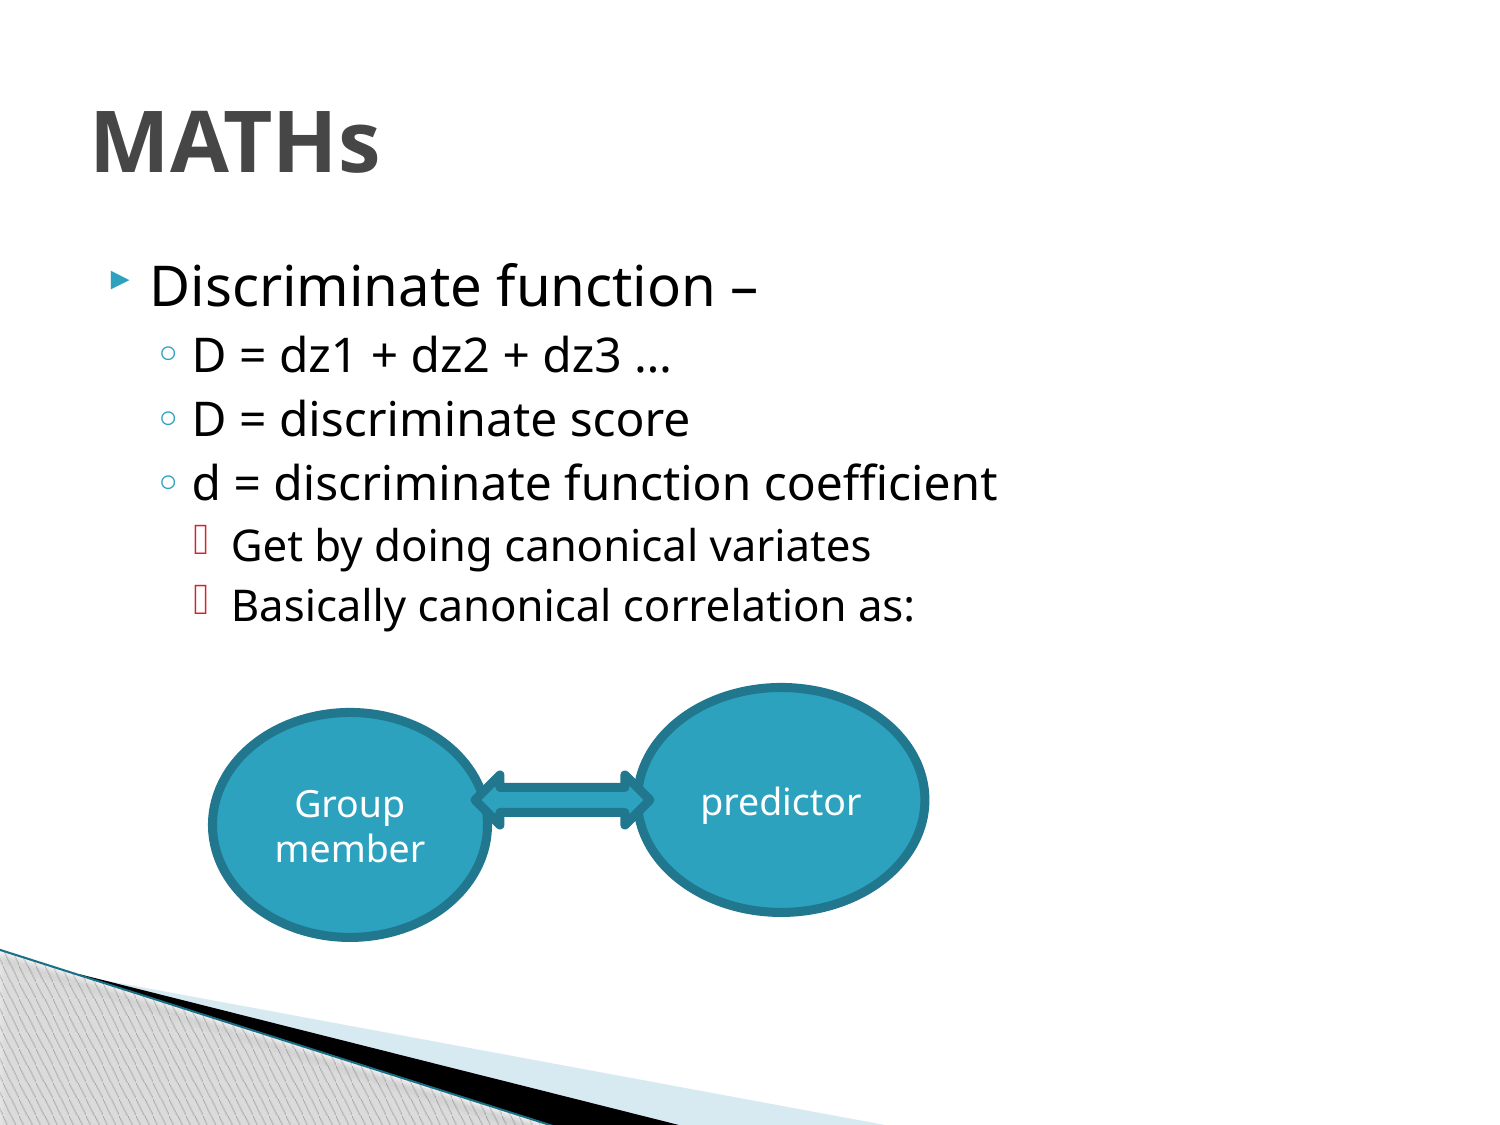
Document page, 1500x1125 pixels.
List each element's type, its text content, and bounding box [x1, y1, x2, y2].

list Discriminate function – D = dz1 + dz2 + dz3 … D = discriminate score d = discriminate function coefficient Get by doing canonical variates Basically canonical correlation as: [75, 243, 1425, 986]
text_box predictor [635, 682, 930, 917]
text_box [470, 770, 655, 830]
text_box Group member [207, 707, 493, 942]
title MATHs [75, 45, 1425, 233]
